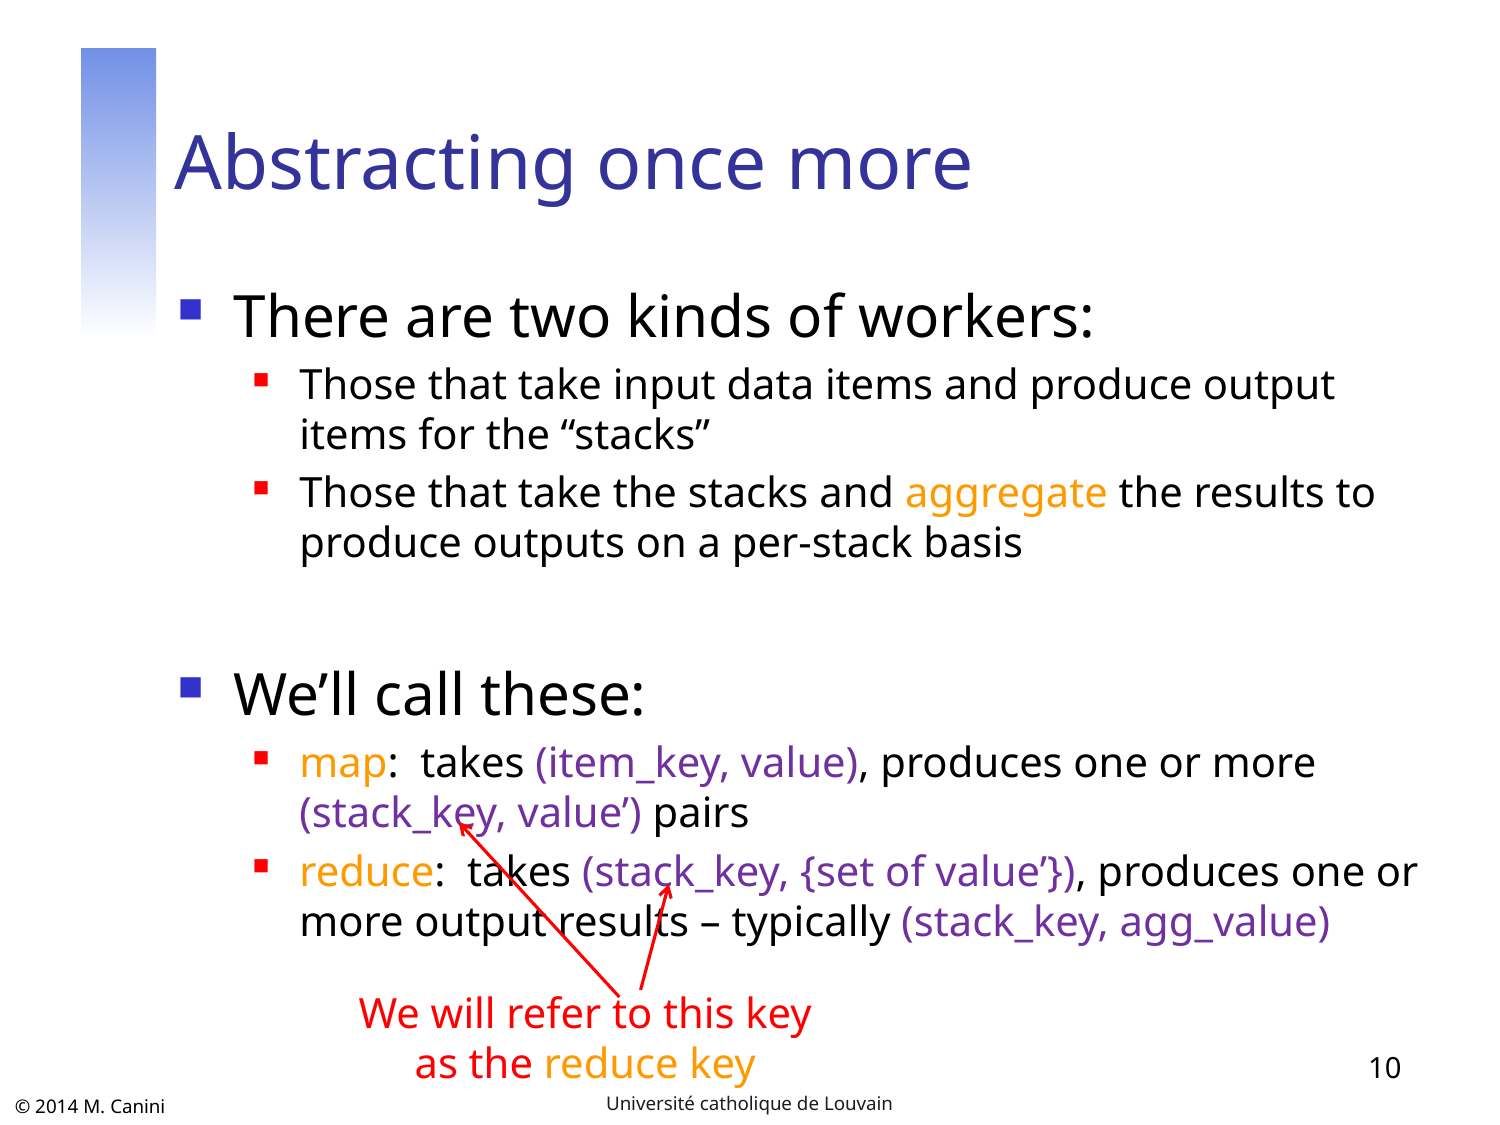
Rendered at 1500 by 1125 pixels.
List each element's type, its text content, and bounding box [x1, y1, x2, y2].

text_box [640, 883, 669, 991]
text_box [458, 822, 620, 998]
slide_number 10 [1103, 1021, 1417, 1098]
footer Université catholique de Louvain [512, 1083, 987, 1125]
list There are two kinds of workers: Those that take input data items and produce output items for the “stacks” Those that take the stacks and aggregate the results to produce outputs on a per-stack basis We’ll call these: map: takes (item_key, value), produces one or more (stack_key, value’) pairs reduce: takes (stack_key, {set of value’}), produces one or more output results – typically (stack_key, agg_value) [162, 271, 1438, 1016]
text_box We will refer to this key as the reduce key [343, 979, 827, 1095]
title Abstracting once more [158, 49, 1438, 213]
